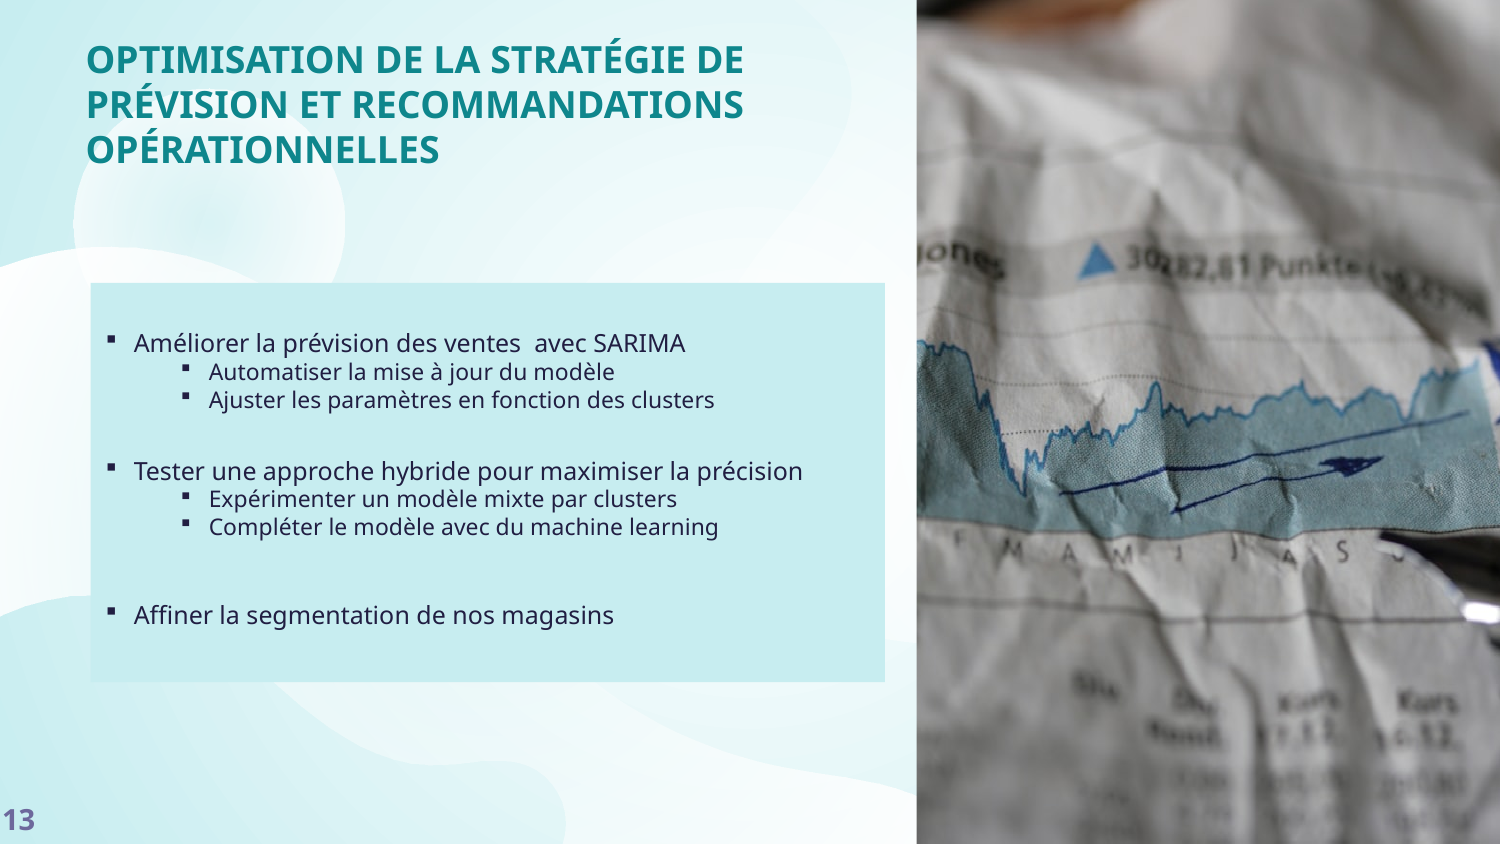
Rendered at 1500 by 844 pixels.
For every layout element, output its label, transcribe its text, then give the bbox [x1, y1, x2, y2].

picture [916, 0, 1500, 844]
text_box Améliorer la prévision des ventes avec SARIMA Automatiser la mise à jour du modèle Ajuster les paramètres en fonction des clusters Tester une approche hybride pour maximiser la précision Expérimenter un modèle mixte par clusters Compléter le modèle avec du machine learning Affiner la segmentation de nos magasins [90, 282, 885, 683]
title OPTIMISATION DE LA STRATÉGIE DE PRÉVISION ET RECOMMANDATIONS OPÉRATIONNELLES [70, 21, 911, 88]
text_box 13 [0, 793, 91, 844]
